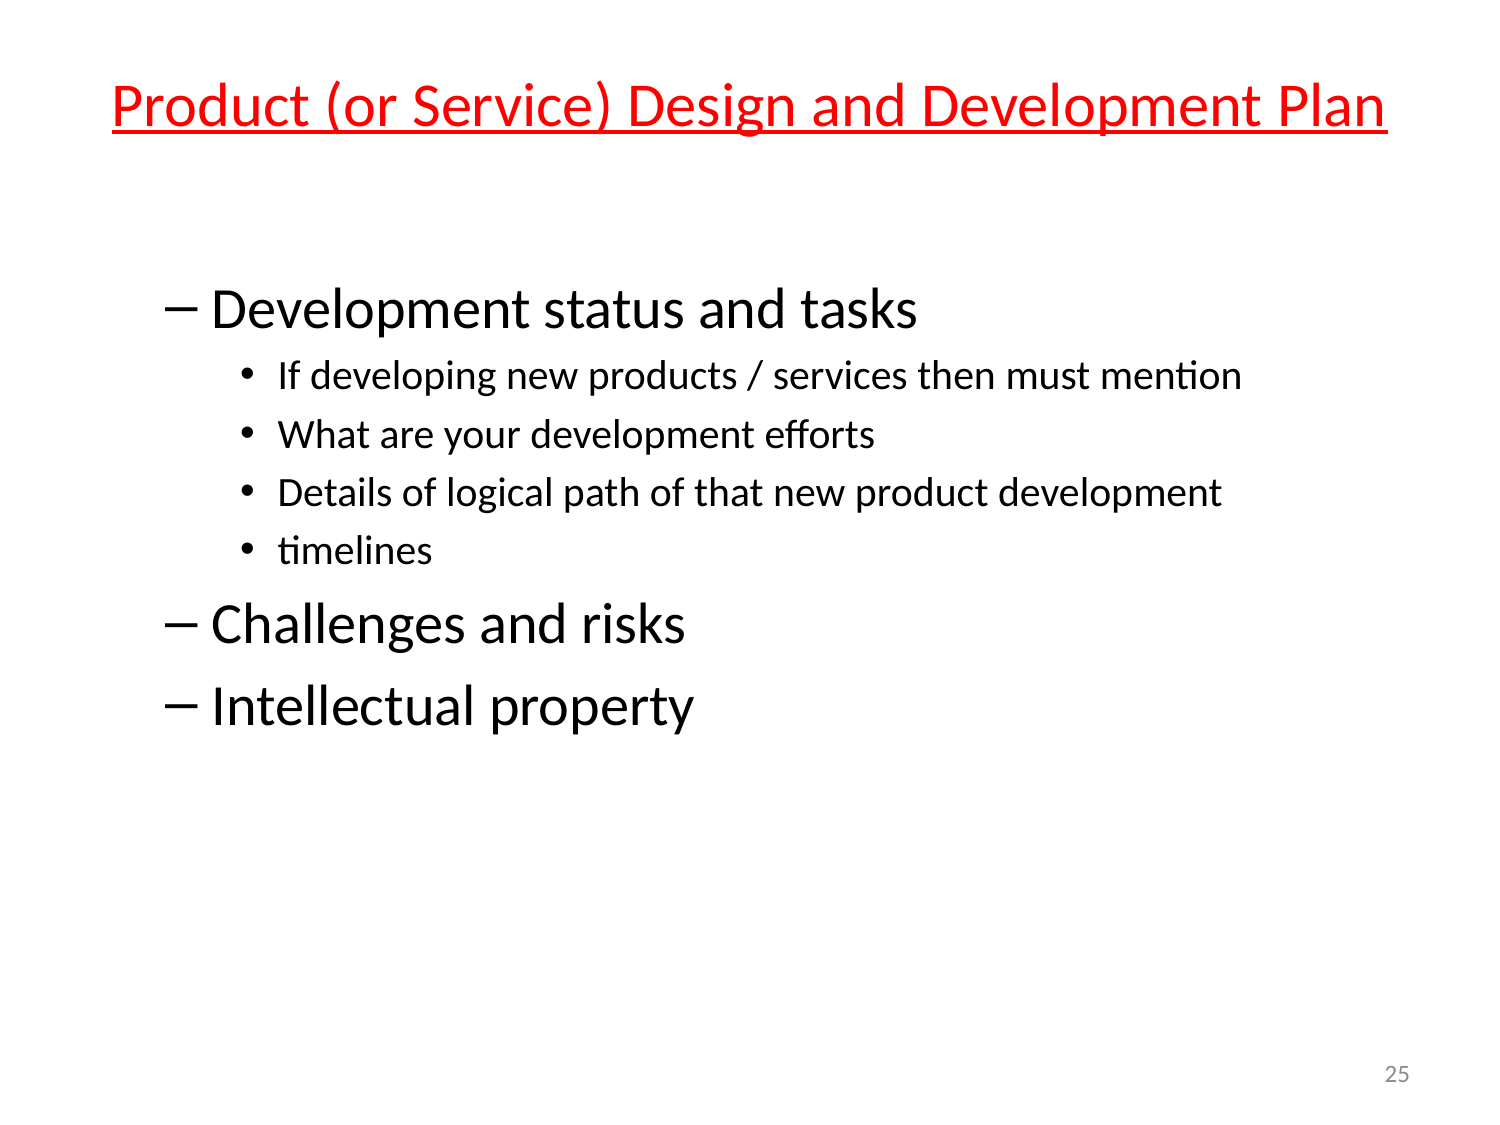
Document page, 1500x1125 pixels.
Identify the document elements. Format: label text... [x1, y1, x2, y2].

title Product (or Service) Design and Development Plan [75, 45, 1425, 233]
slide_number 25 [1074, 1042, 1425, 1103]
list Development status and tasks If developing new products / services then must mention What are your development efforts Details of logical path of that new product development timelines Challenges and risks Intellectual property [75, 262, 1425, 1005]
